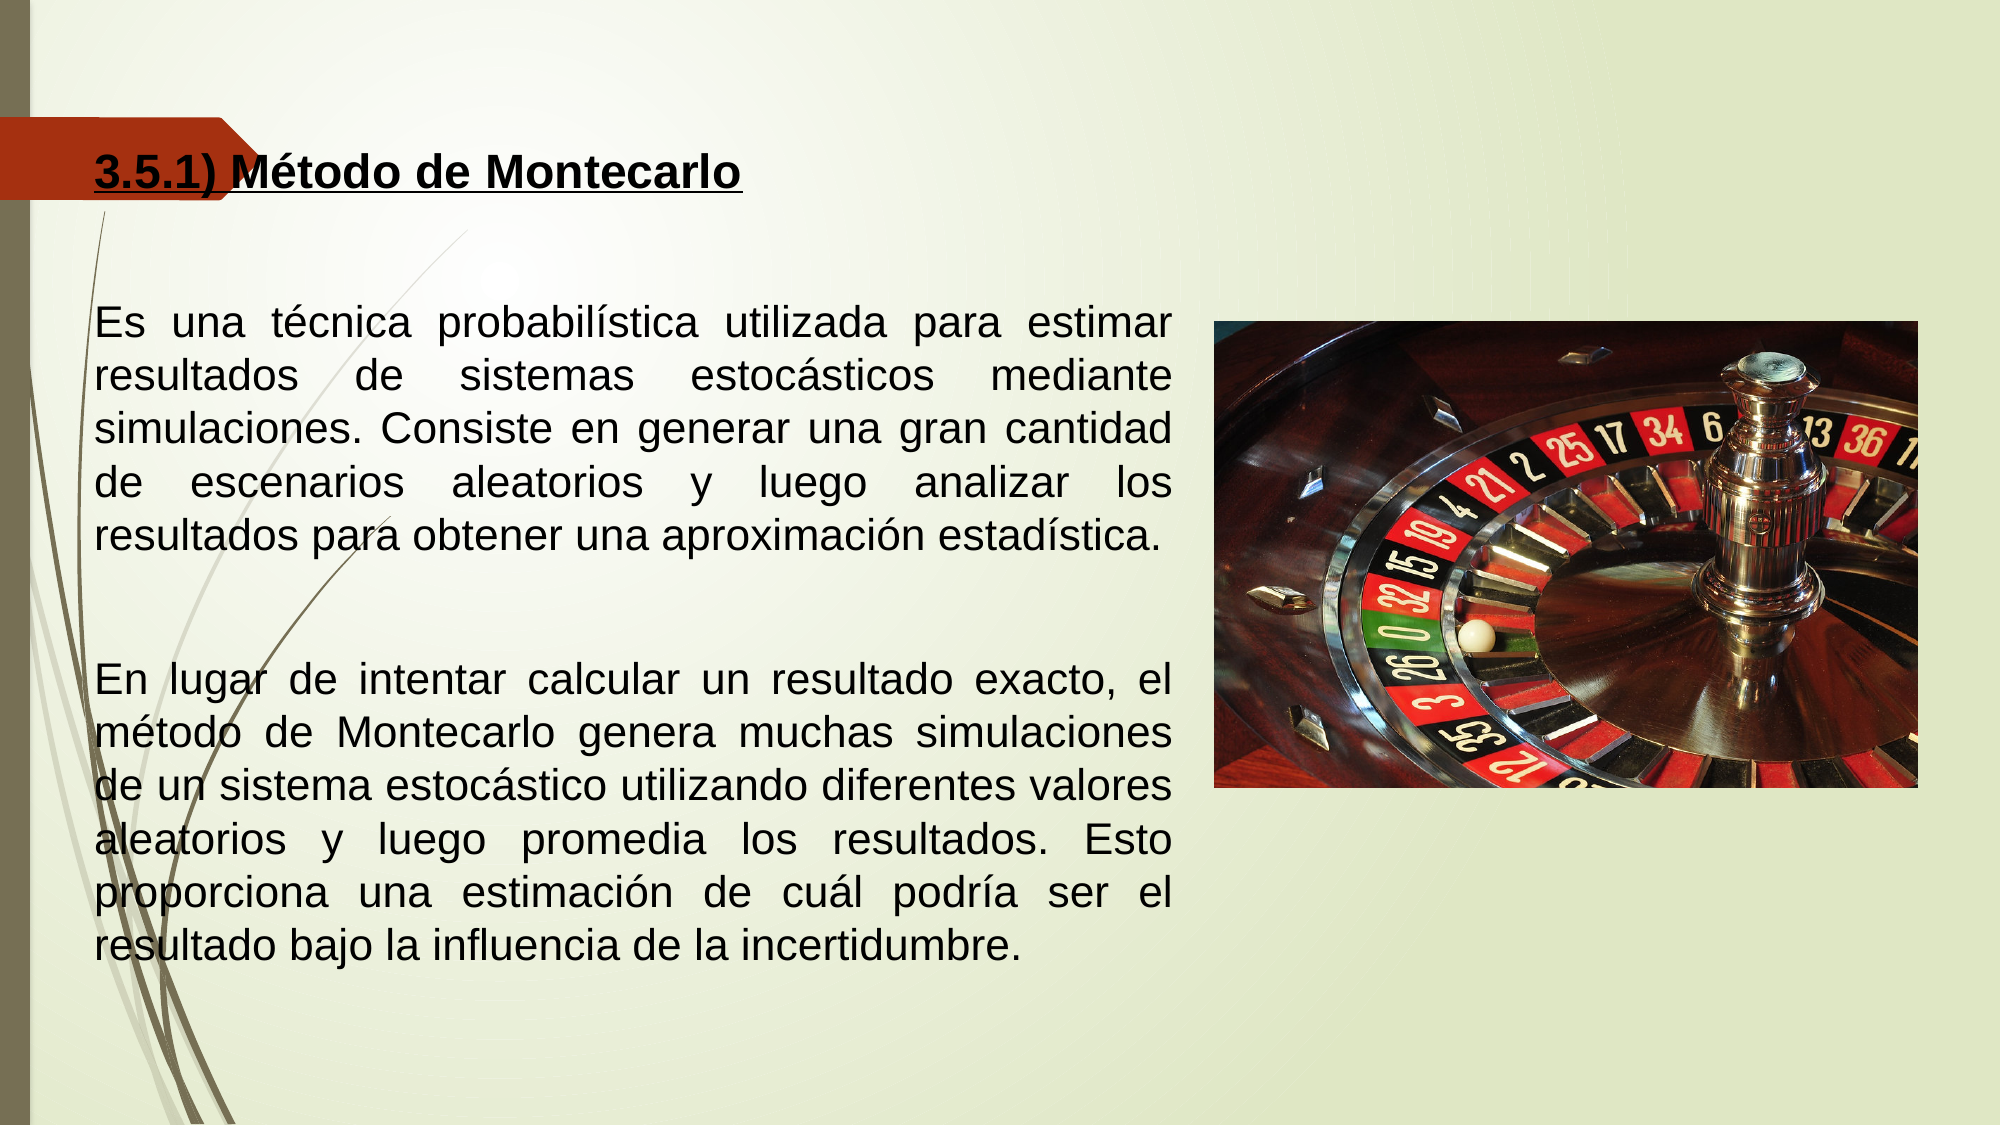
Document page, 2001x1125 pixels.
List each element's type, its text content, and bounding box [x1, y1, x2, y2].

list 3.5.1) Método de Montecarlo Es una técnica probabilística utilizada para estimar resultados de sistemas estocásticos mediante simulaciones. Consiste en generar una gran cantidad de escenarios aleatorios y luego analizar los resultados para obtener una aproximación estadística. En lugar de intentar calcular un resultado exacto, el método de Montecarlo genera muchas simulaciones de un sistema estocástico utilizando diferentes valores aleatorios y luego promedia los resultados. Esto proporciona una estimación de cuál podría ser el resultado bajo la influencia de la incertidumbre. [79, 103, 1190, 1006]
picture [1214, 321, 1918, 789]
